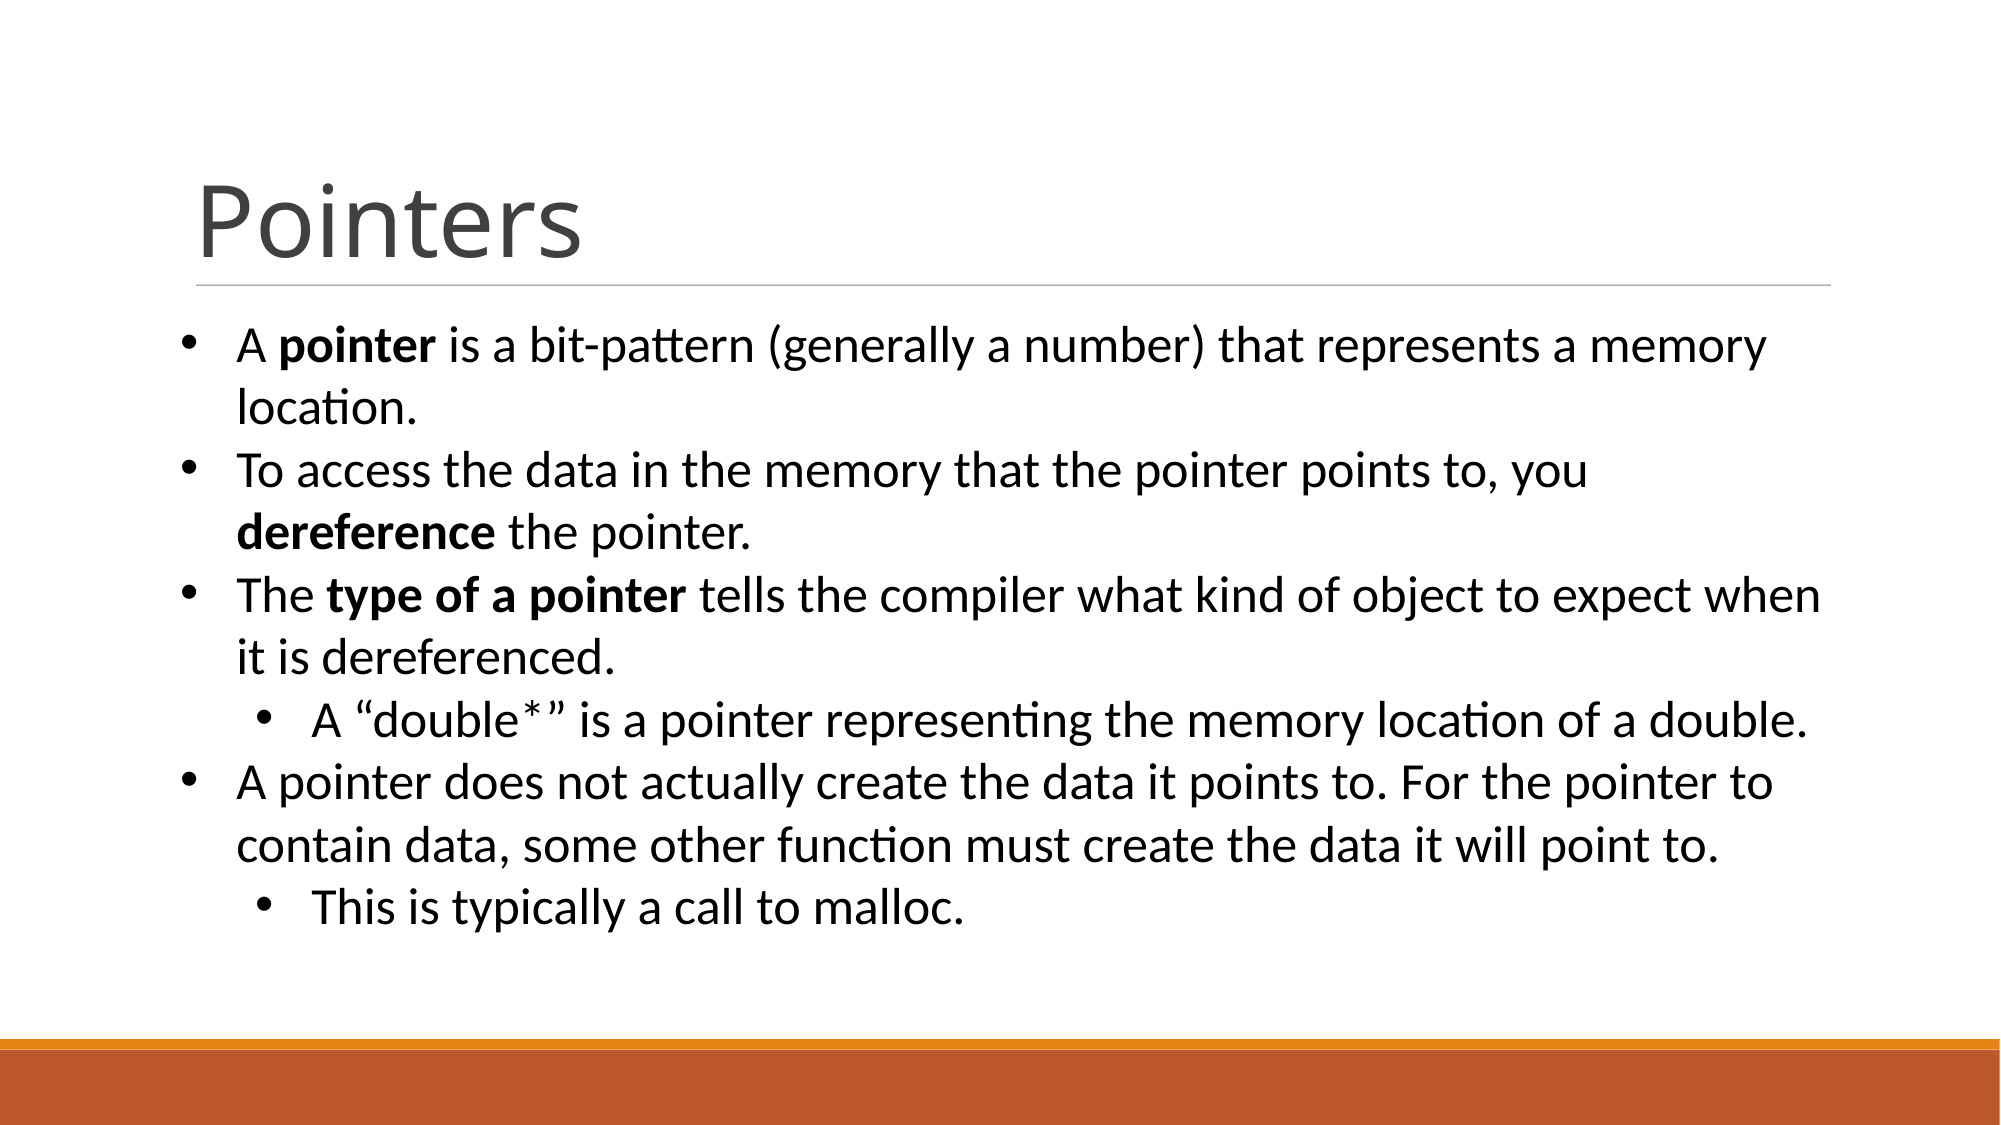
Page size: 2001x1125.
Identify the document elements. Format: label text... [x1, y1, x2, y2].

text_box A pointer is a bit-pattern (generally a number) that represents a memory location. To access the data in the memory that the pointer points to, you dereference the pointer. The type of a pointer tells the compiler what kind of object to expect when it is dereferenced. A “double*” is a pointer representing the memory location of a double. A pointer does not actually create the data it points to. For the pointer to contain data, some other function must create the data it will point to. This is typically a call to malloc. [180, 302, 1830, 963]
text_box Pointers [180, 47, 1830, 285]
